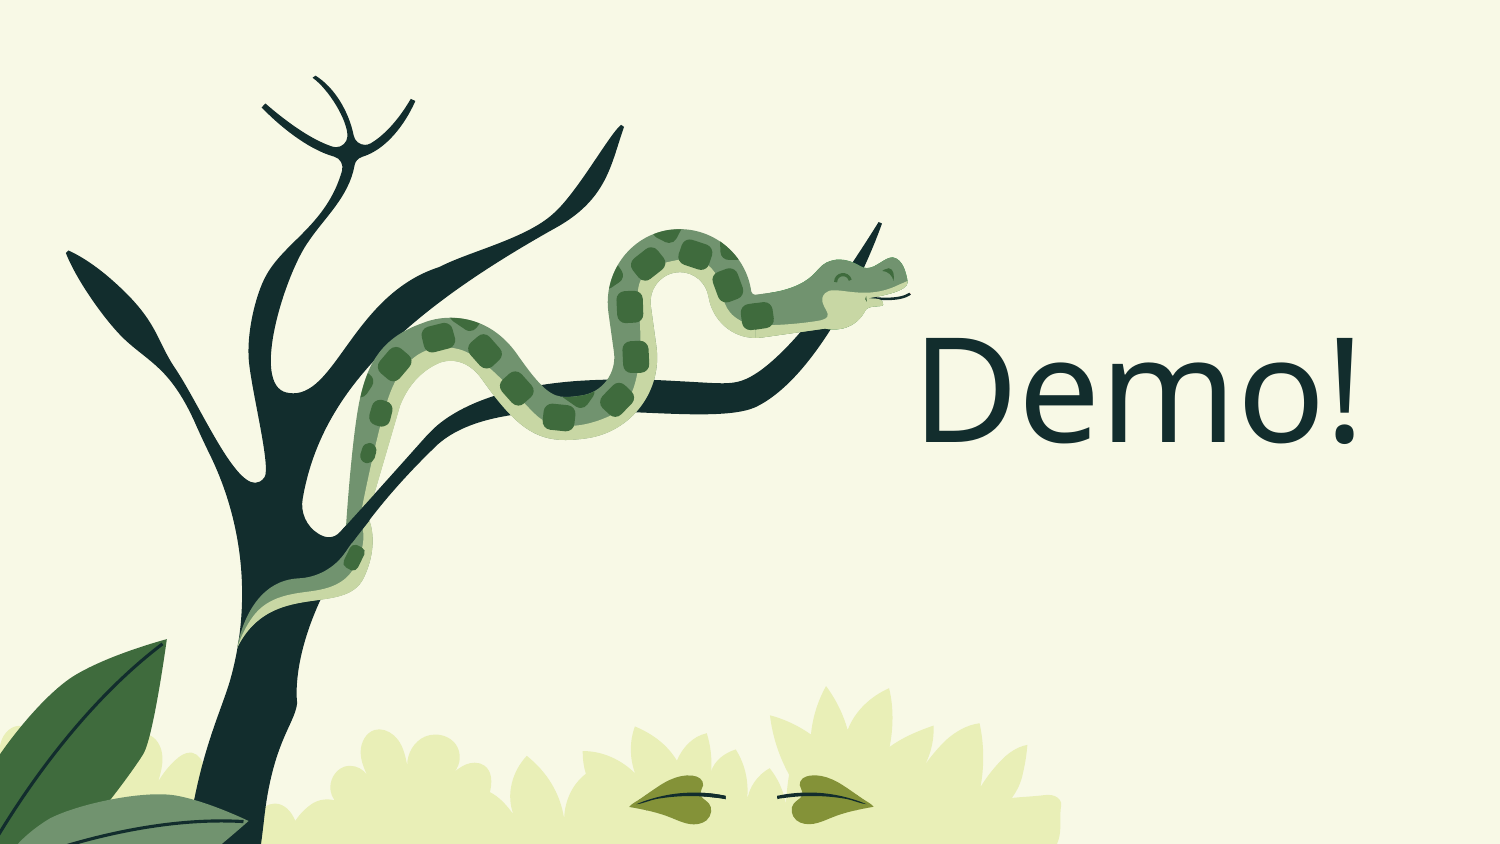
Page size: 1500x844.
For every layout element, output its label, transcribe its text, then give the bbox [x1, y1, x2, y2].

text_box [638, 773, 721, 834]
title Demo! [811, 327, 1365, 440]
text_box [868, 804, 880, 810]
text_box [782, 773, 865, 834]
text_box [623, 805, 632, 810]
